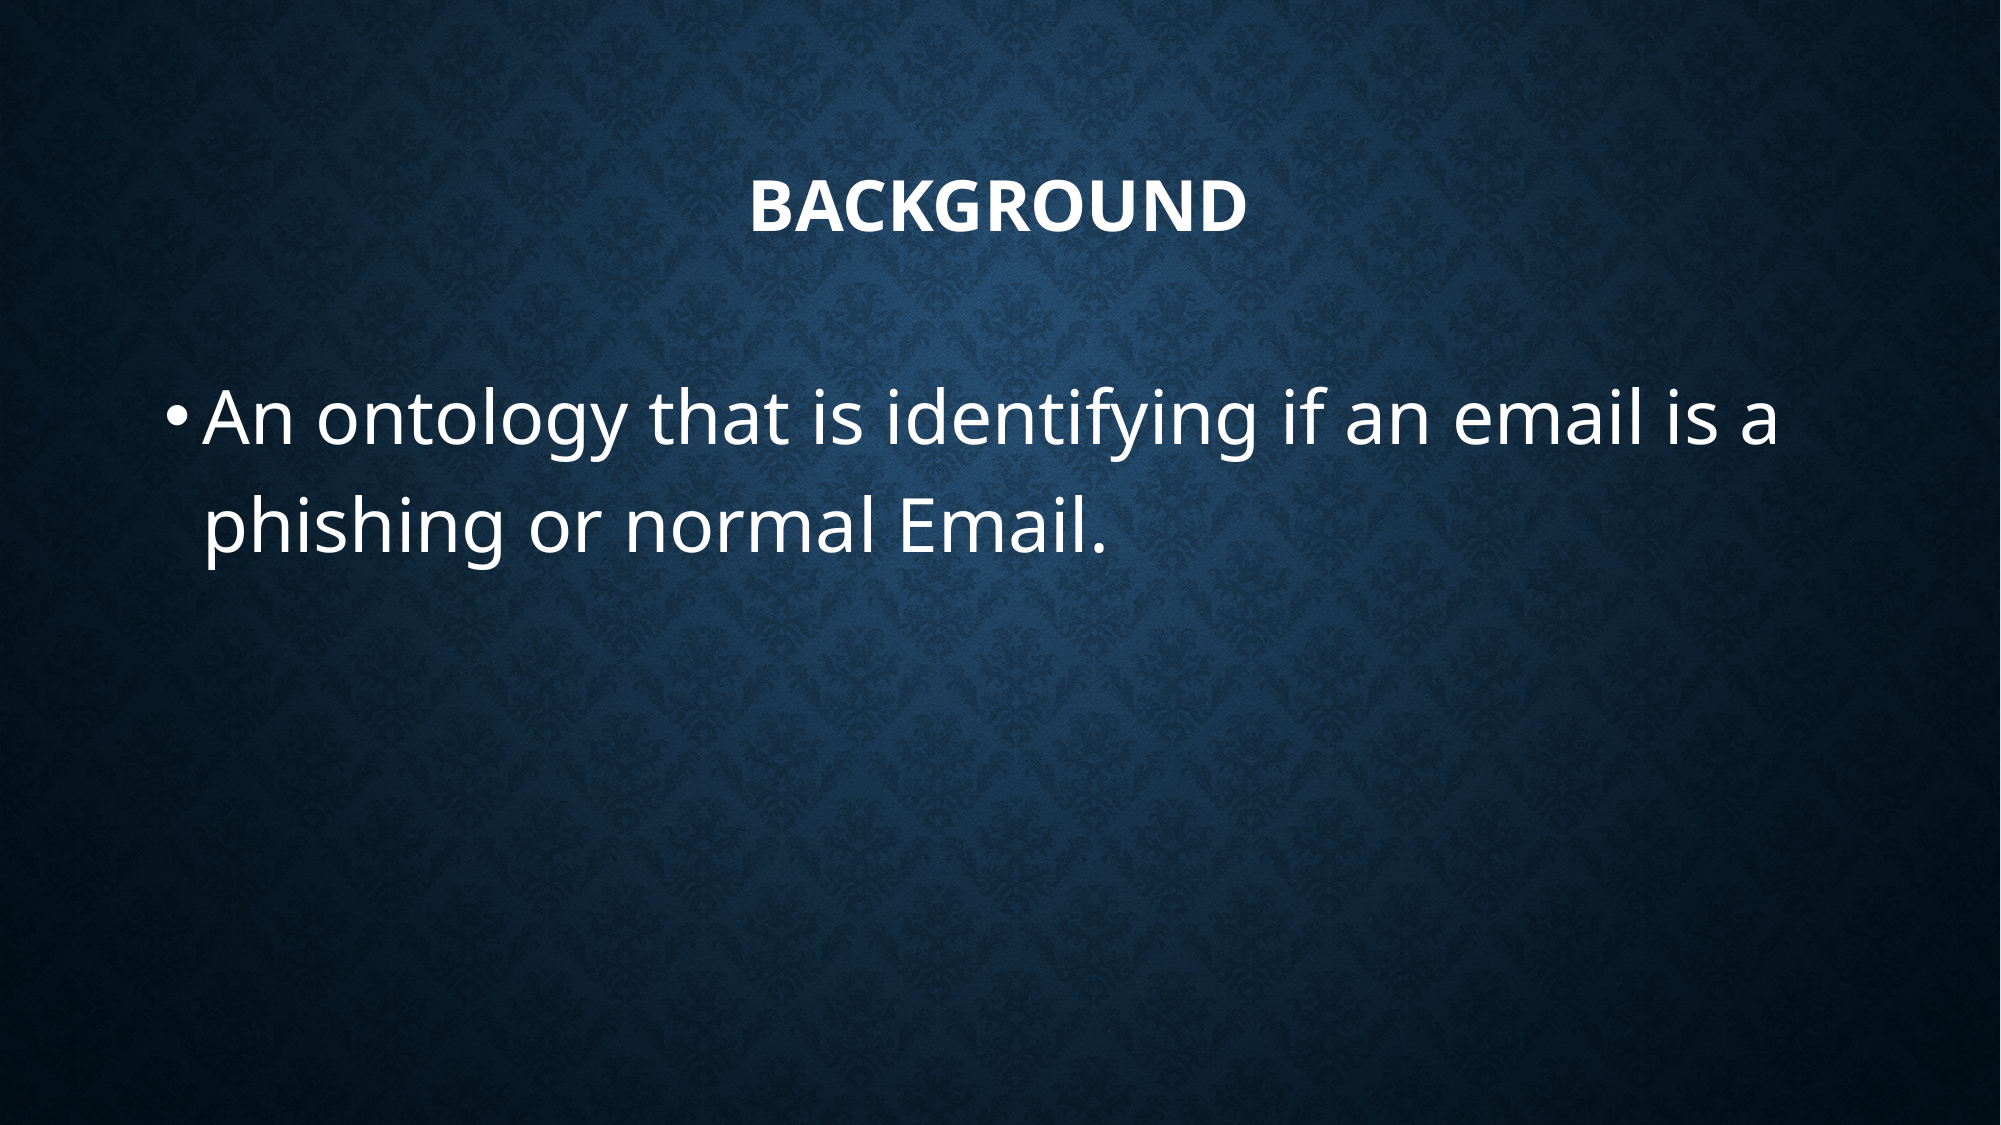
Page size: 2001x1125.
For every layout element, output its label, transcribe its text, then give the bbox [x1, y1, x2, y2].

title background [149, 99, 1849, 318]
list An ontology that is identifying if an email is a phishing or normal Email. [149, 343, 1849, 950]
